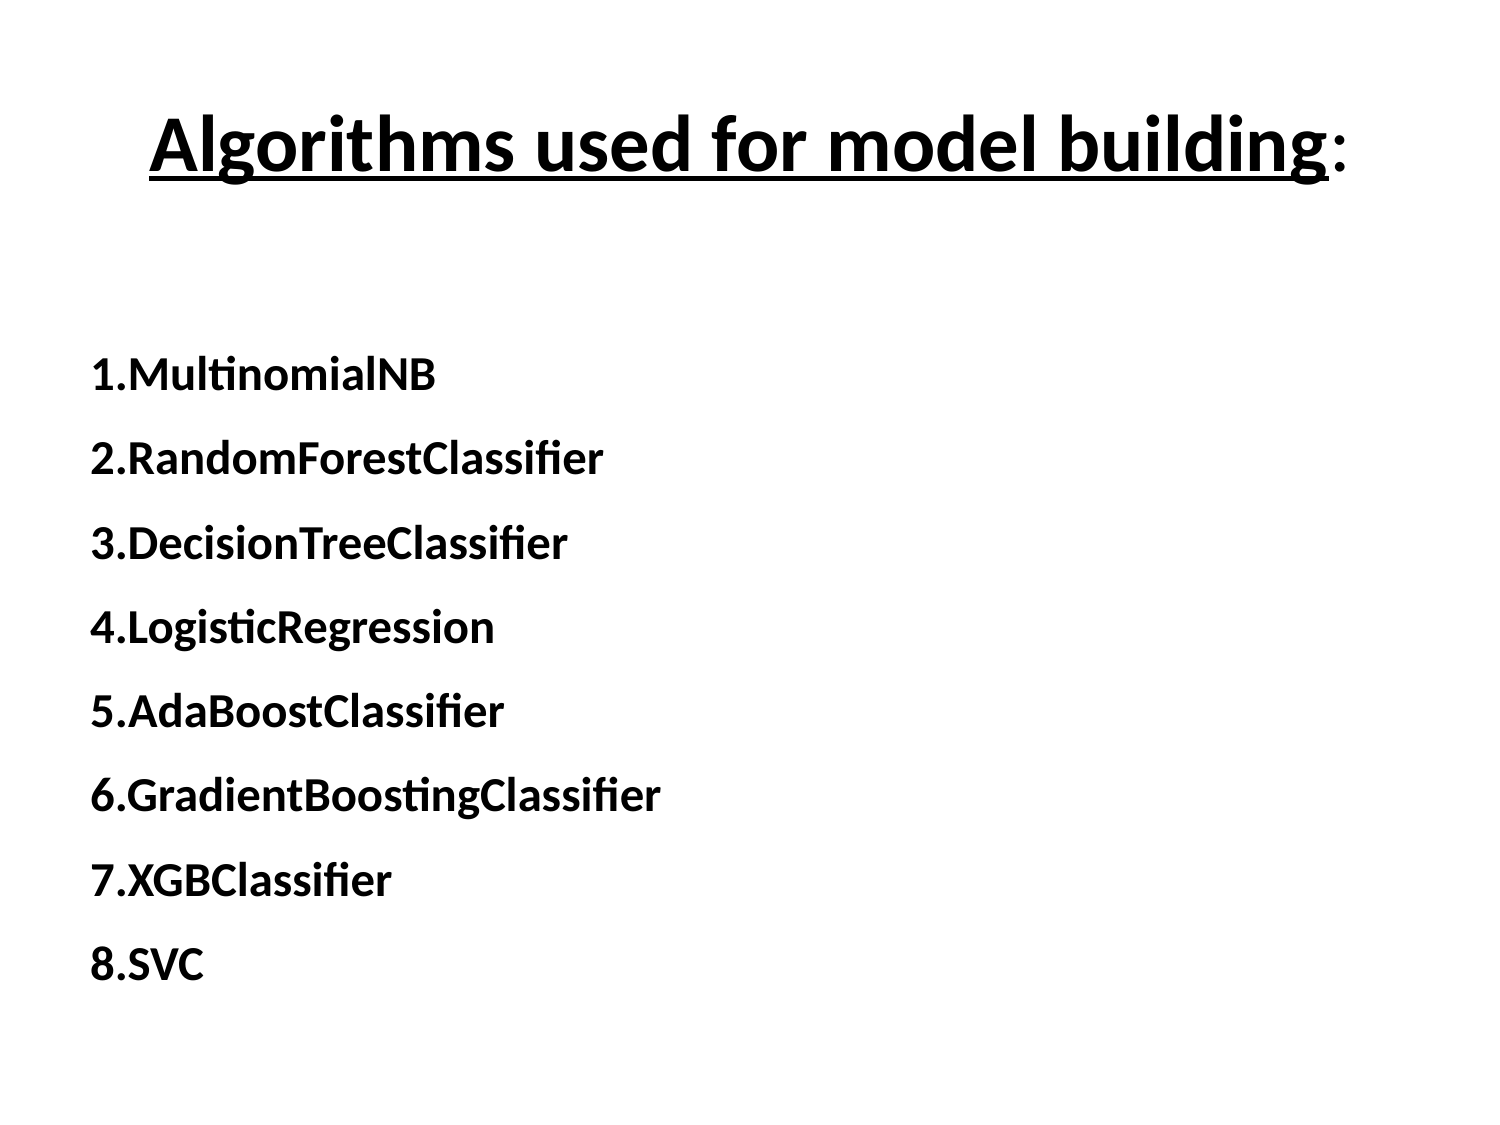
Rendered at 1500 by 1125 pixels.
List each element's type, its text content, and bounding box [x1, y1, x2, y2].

title Algorithms used for model building: [75, 45, 1425, 233]
list 1.MultinomialNB 2.RandomForestClassifier 3.DecisionTreeClassifier 4.LogisticRegression 5.AdaBoostClassifier 6.GradientBoostingClassifier 7.XGBClassifier 8.SVC [75, 262, 1425, 1005]
